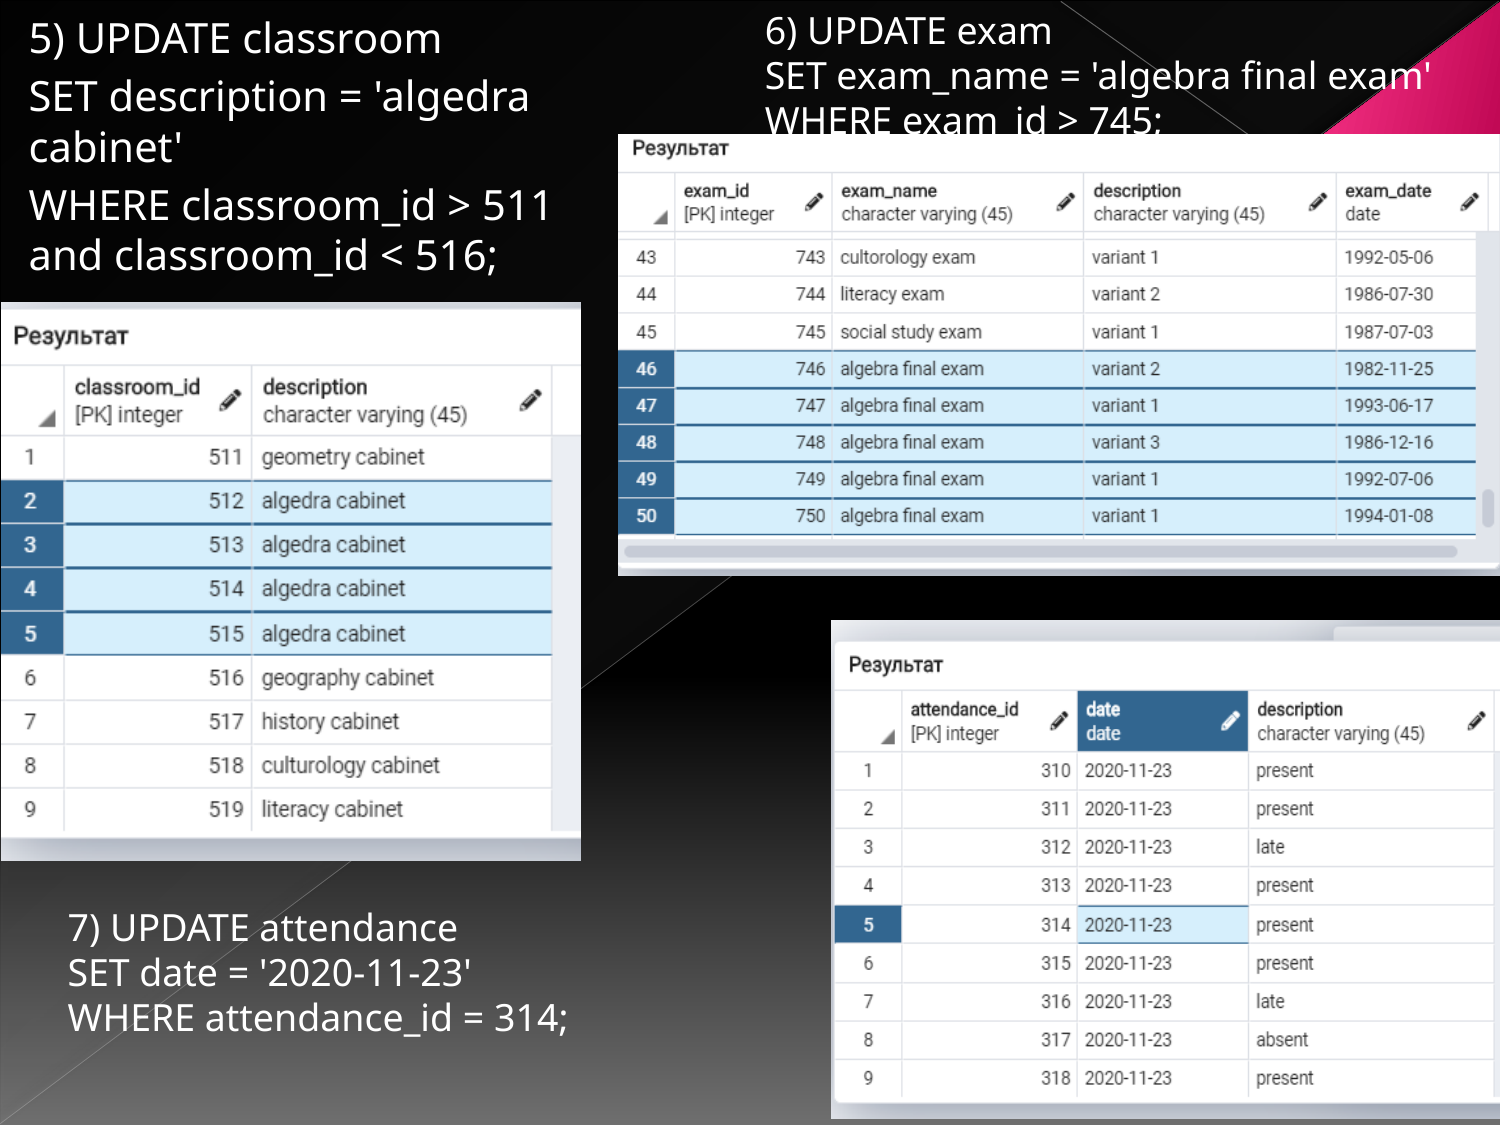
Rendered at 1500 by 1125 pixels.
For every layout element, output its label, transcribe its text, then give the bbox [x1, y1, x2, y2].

text_box 6) UPDATE exam SET exam_name = 'algebra final exam' WHERE exam_id > 745; [749, 0, 1500, 122]
text_box 7) UPDATE attendance SET date = '2020-11-23' WHERE attendance_id = 314; [53, 896, 803, 1046]
picture [0, 302, 582, 861]
picture [618, 134, 1500, 577]
picture [831, 620, 1500, 1119]
list 5) UPDATE classroom SET description = 'algedra cabinet' WHERE classroom_id > 511 and classroom_id < 516; [4, 4, 643, 380]
